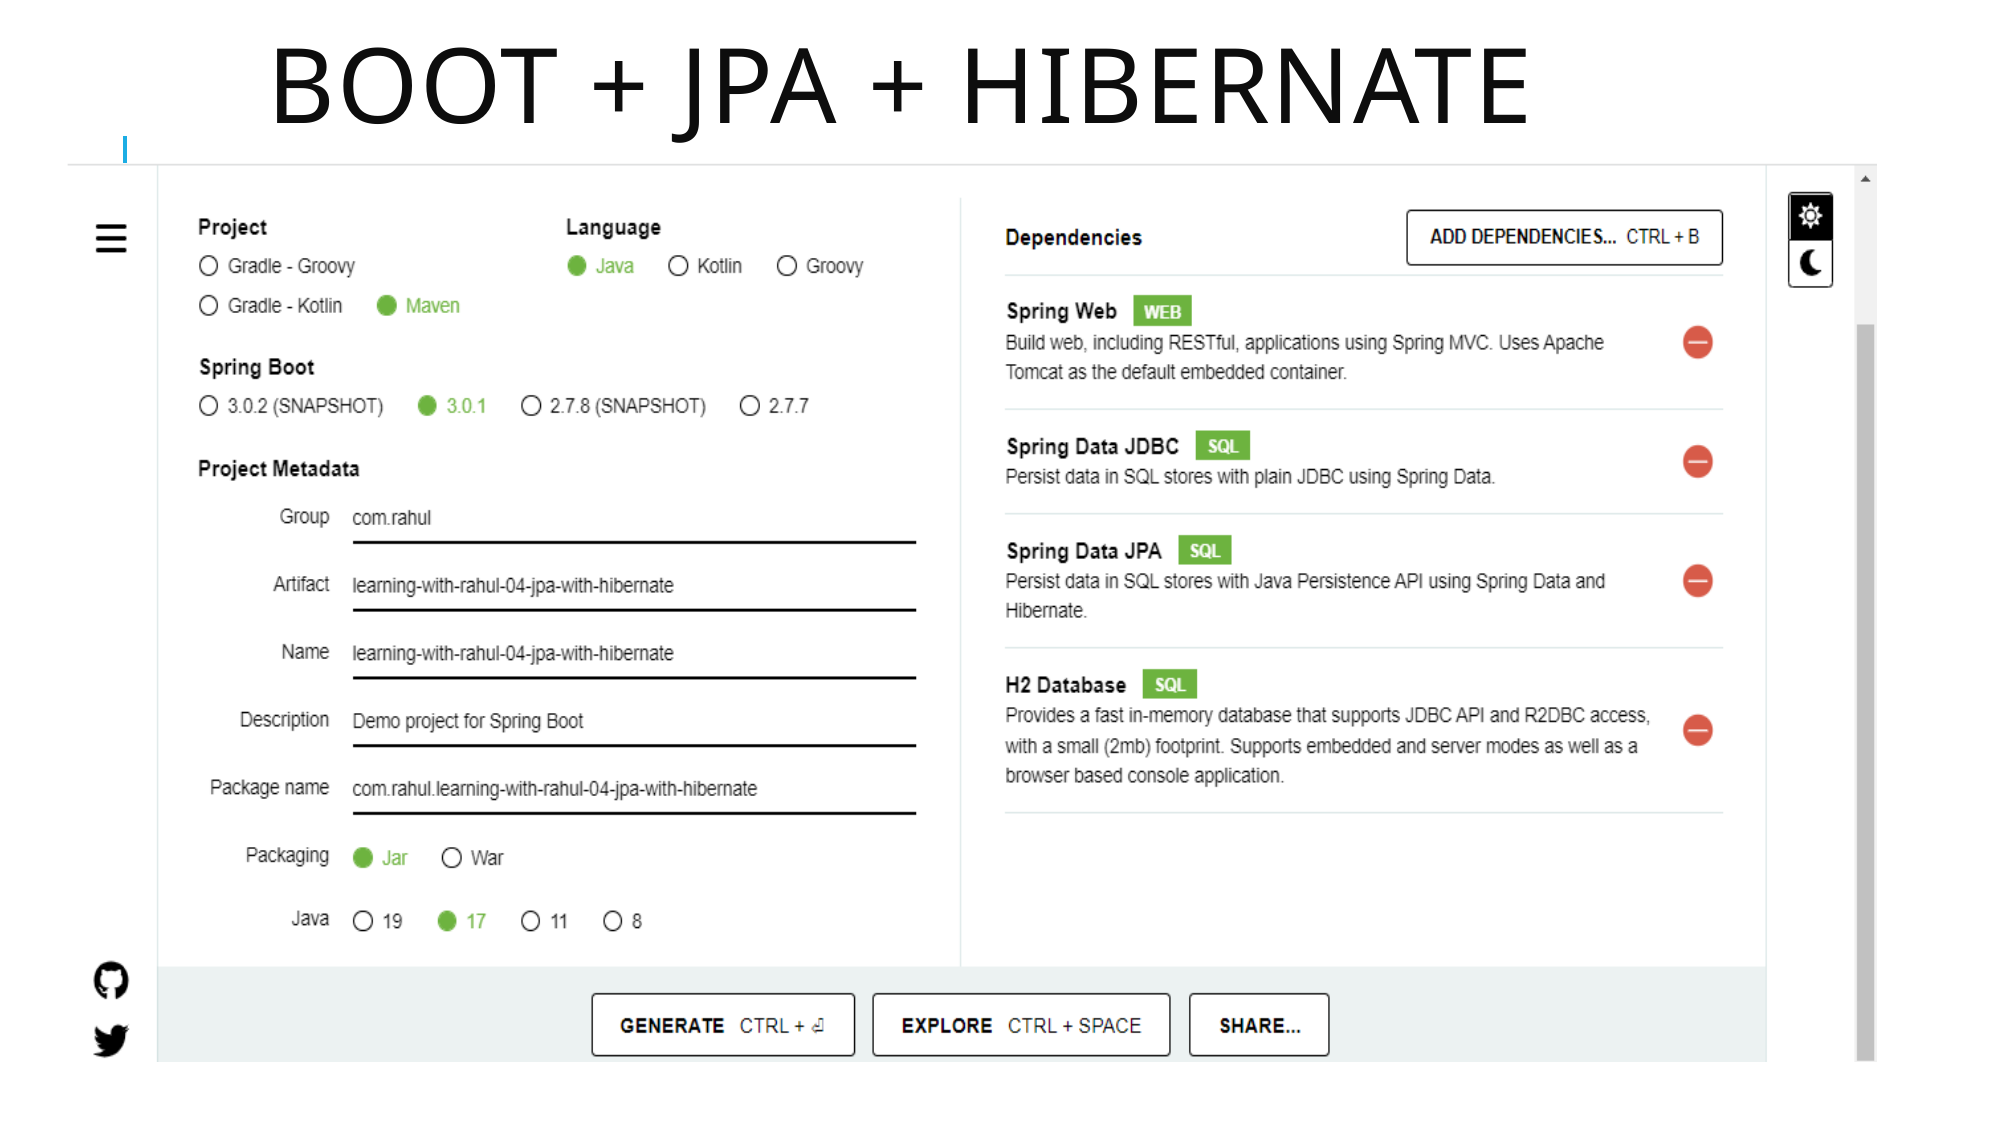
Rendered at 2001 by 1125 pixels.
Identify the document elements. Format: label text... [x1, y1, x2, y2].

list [67, 163, 1878, 1062]
title Boot + JPA + Hibernate [38, 0, 1764, 203]
